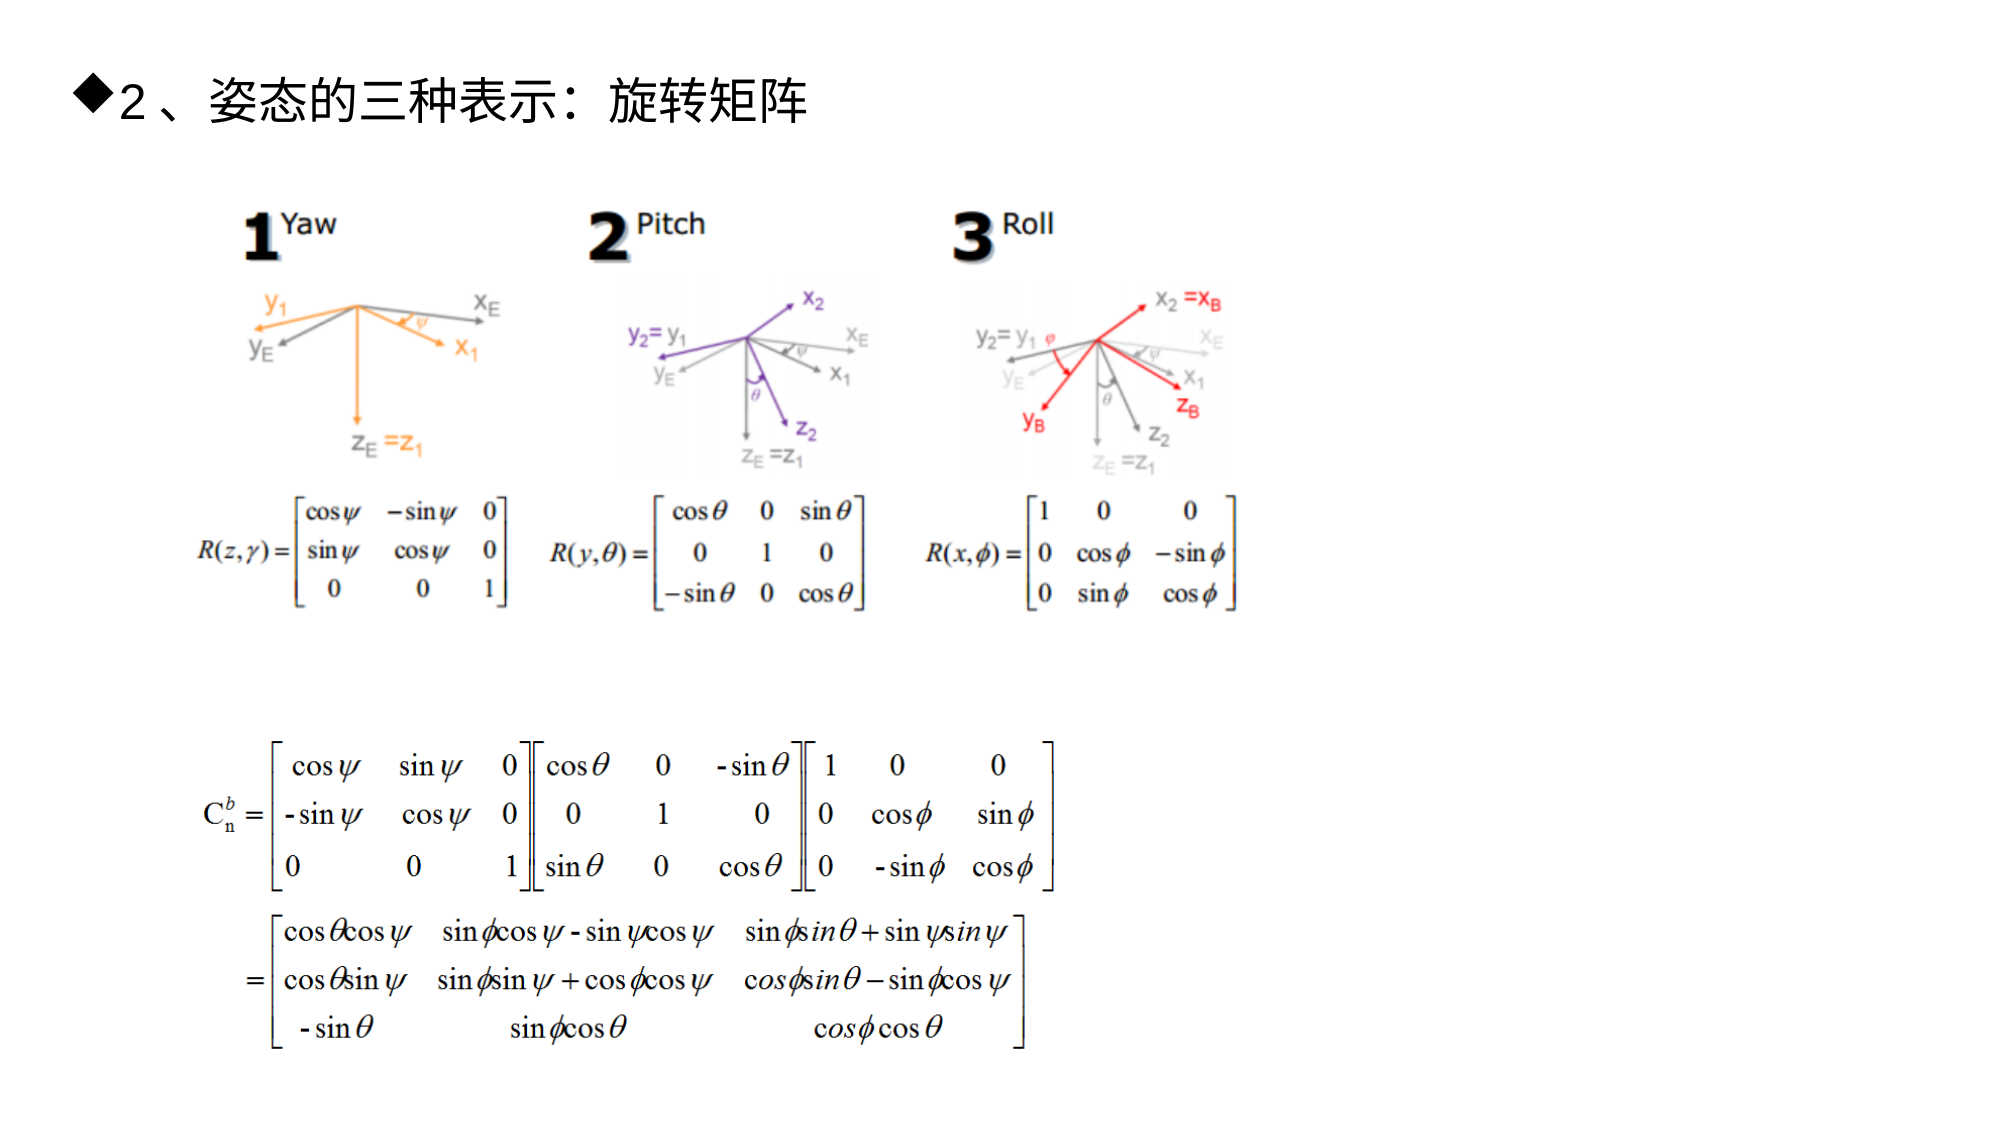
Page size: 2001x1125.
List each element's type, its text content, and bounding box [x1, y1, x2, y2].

picture [167, 182, 1257, 634]
text_box 2、姿态的三种表示：旋转矩阵 [53, 61, 824, 137]
picture [201, 731, 1064, 1072]
